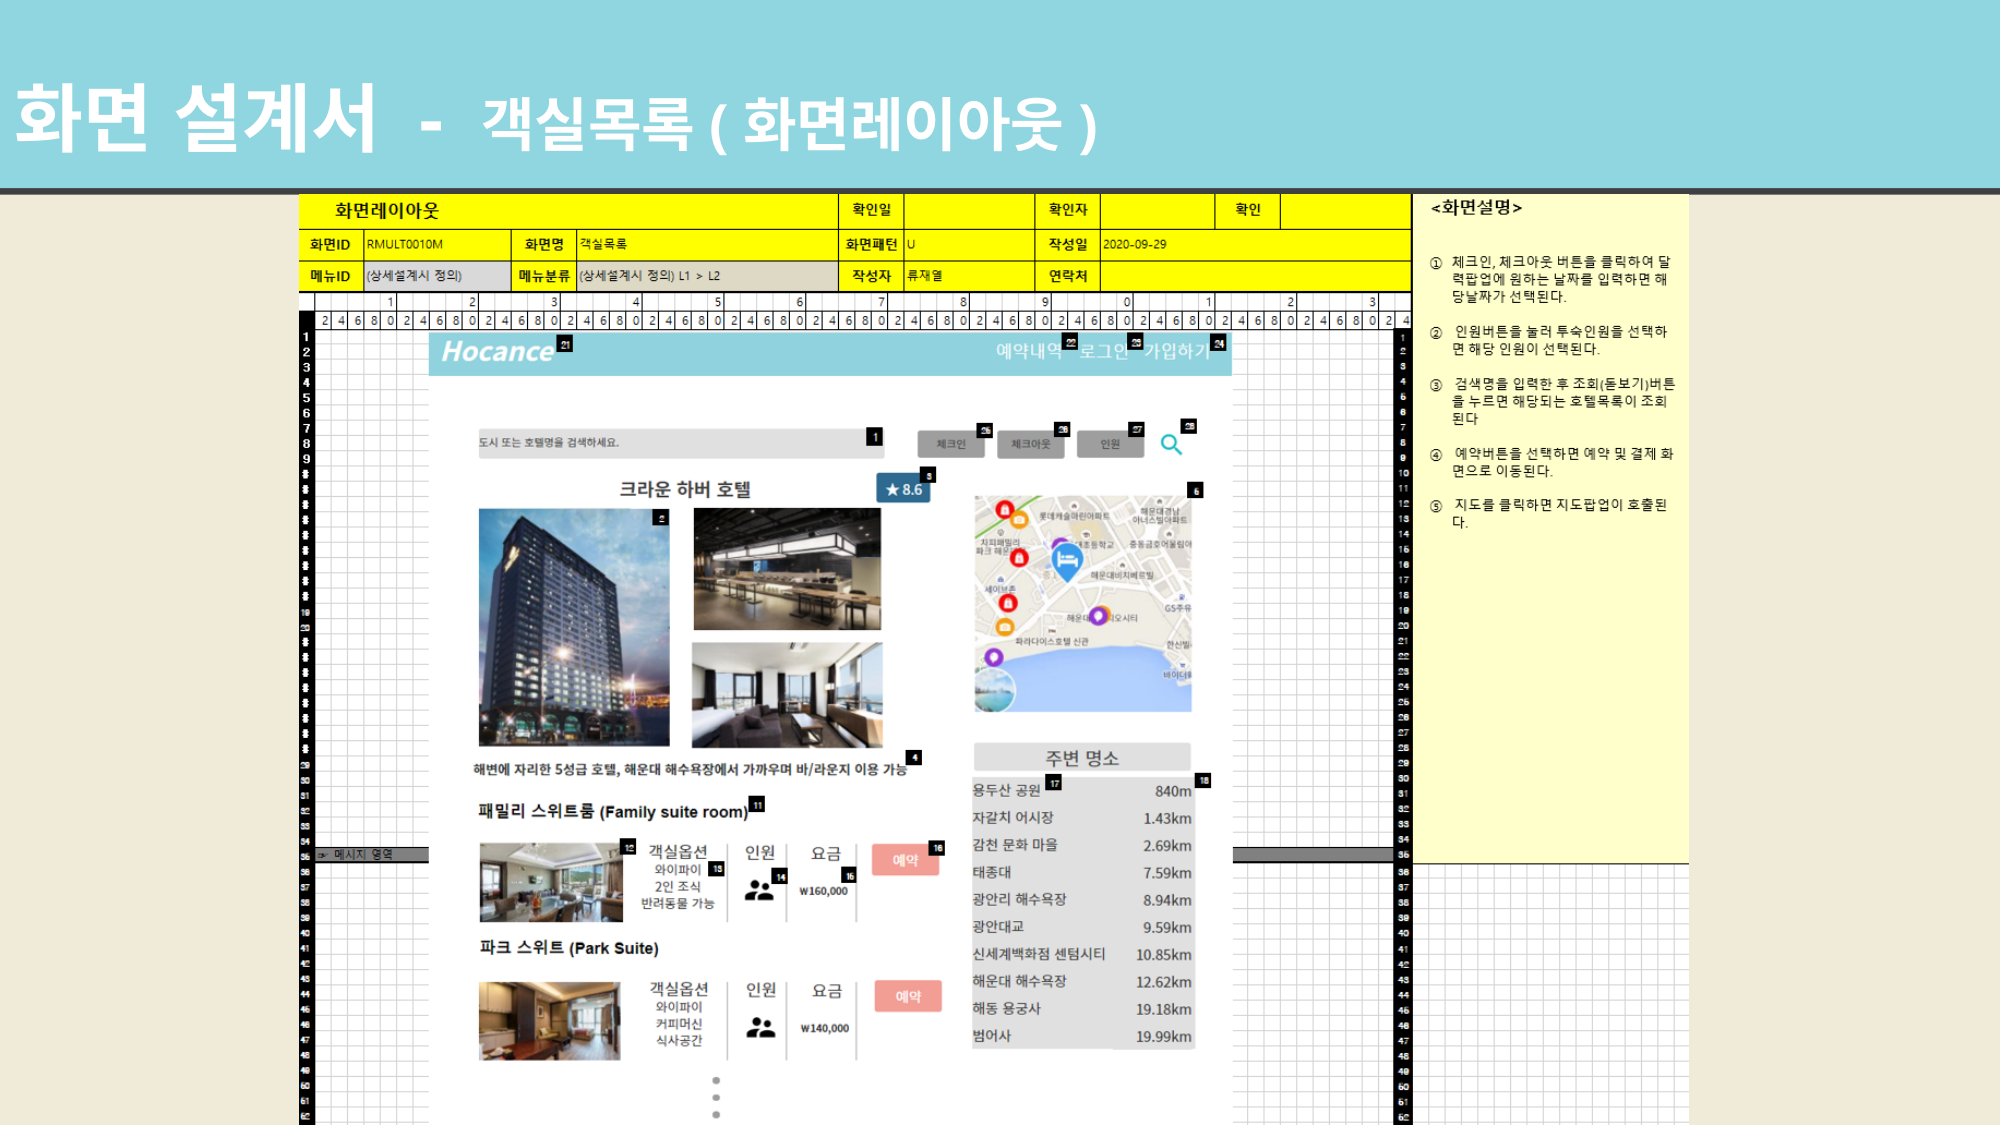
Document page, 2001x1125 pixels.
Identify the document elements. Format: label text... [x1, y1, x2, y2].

picture [299, 194, 1689, 1125]
text_box 화면 설계서 - 객실목록(화면레이아웃) [0, 0, 2000, 189]
